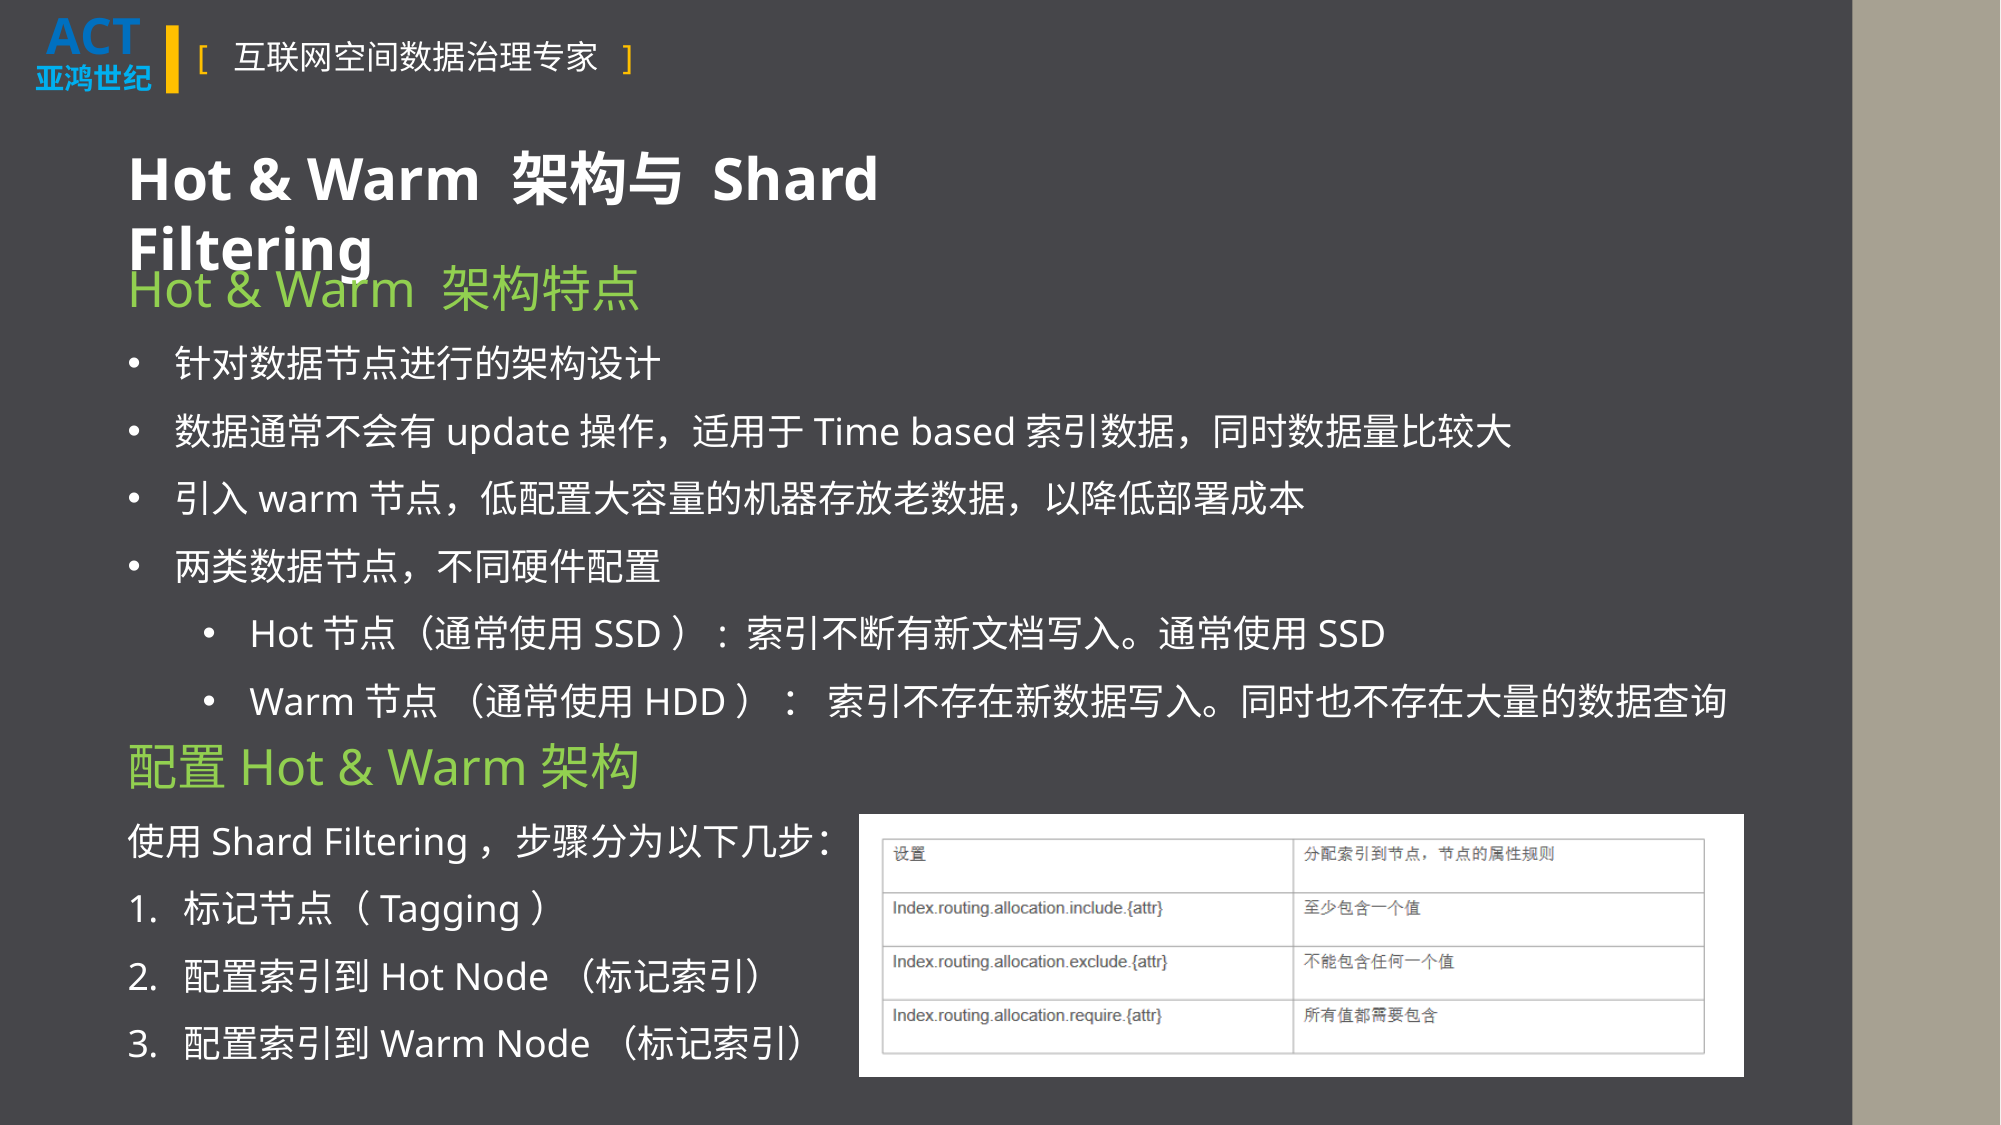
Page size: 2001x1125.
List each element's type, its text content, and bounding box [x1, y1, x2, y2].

text_box Hot & Warm 架构特点 针对数据节点进行的架构设计 数据通常不会有update操作，适用于Time based索引数据，同时数据量比较大 引入warm节点，低配置大容量的机器存放老数据，以降低部署成本 两类数据节点，不同硬件配置 Hot节点（通常使用SSD）: 索引不断有新文档写入。通常使用SSD Warm节点 （通常使用HDD） ： 索引不存在新数据写入。同时也不存在大量的数据查询 [112, 220, 1811, 698]
picture [858, 813, 1744, 1077]
text_box Hot & Warm 架构与 Shard Filtering [112, 134, 1094, 220]
text_box 配置Hot & Warm架构 使用Shard Filtering，步骤分为以下几步： 标记节点（Tagging） 配置索引到Hot Node（标记索引） 配置索引到Warm Node（标记索引） [112, 698, 1811, 1073]
